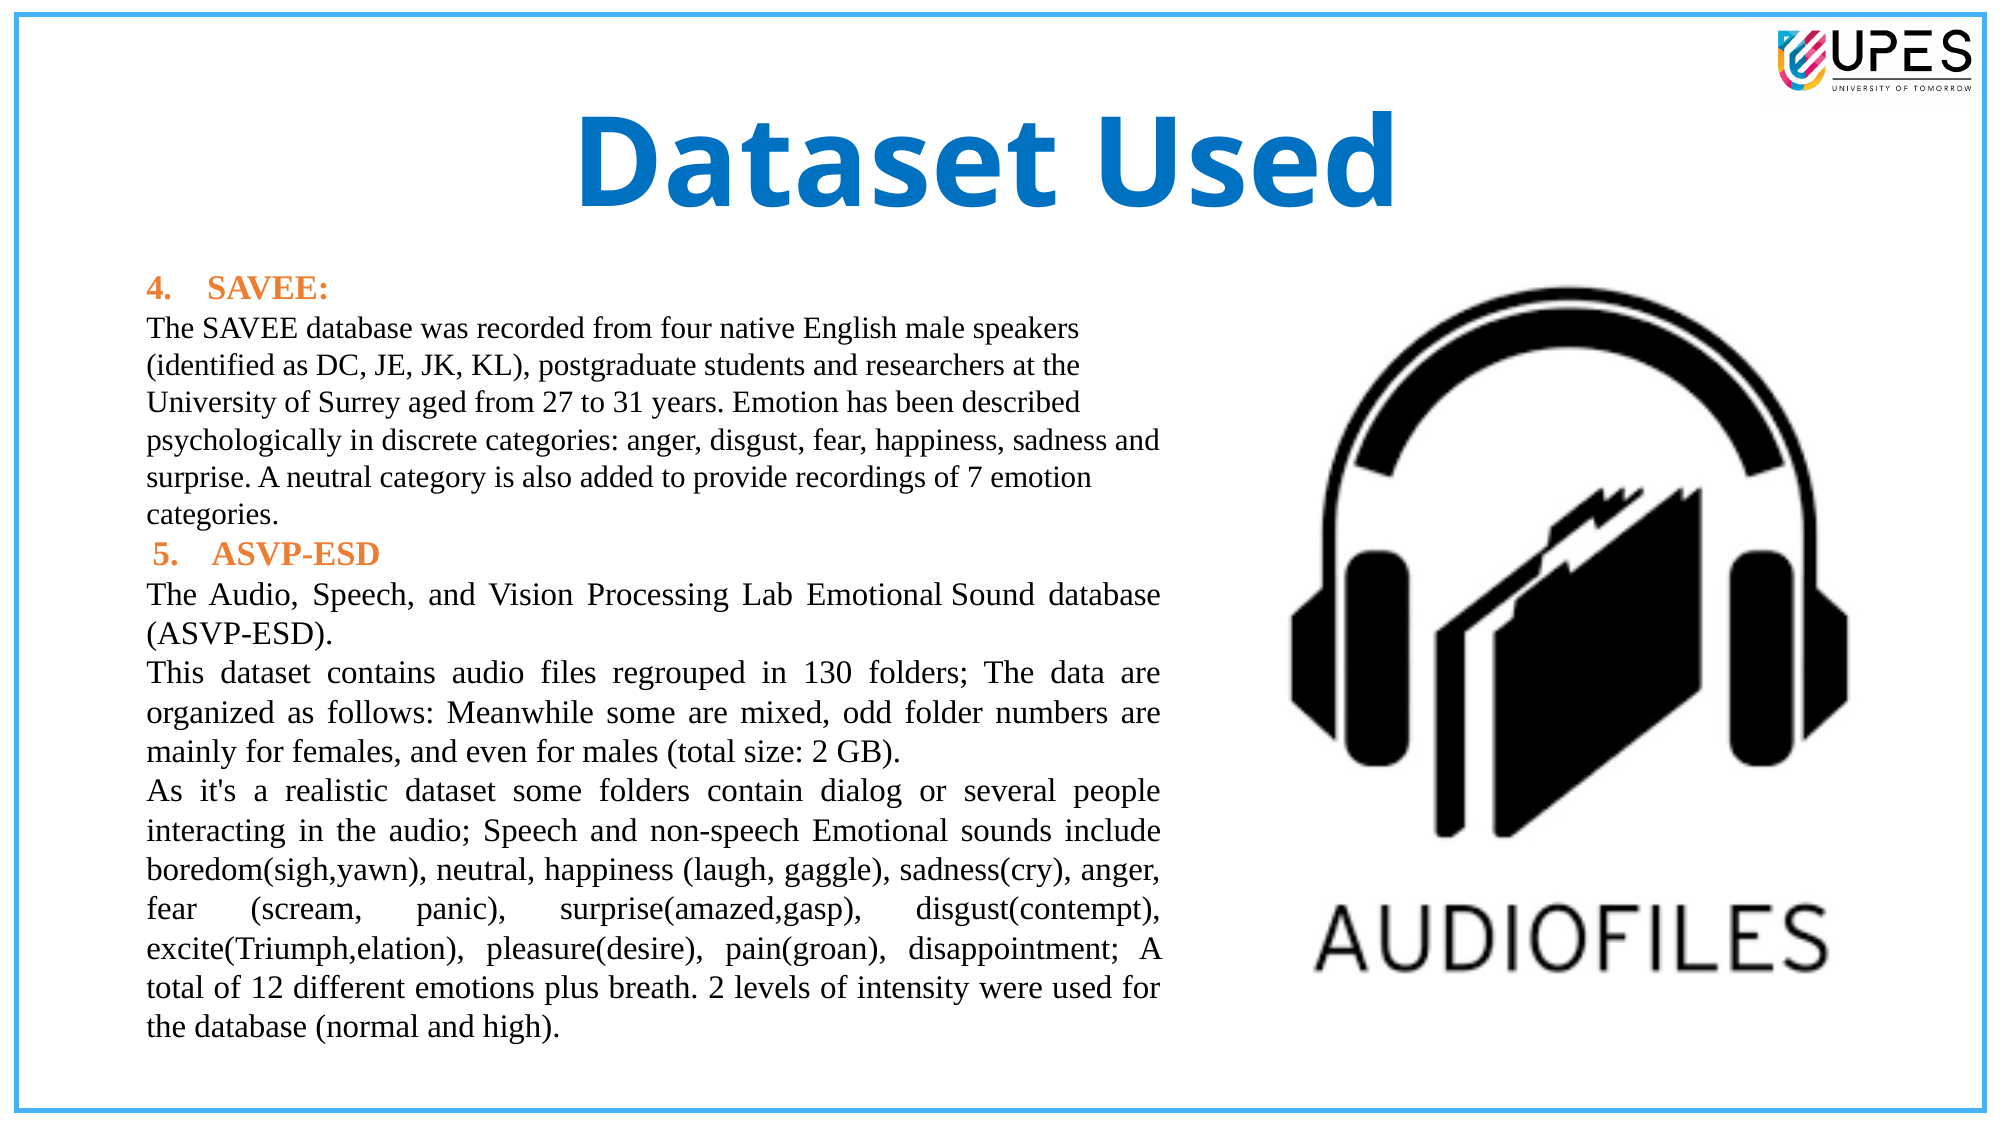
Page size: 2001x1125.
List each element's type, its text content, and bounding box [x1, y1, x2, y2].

title Dataset Used [236, 49, 1737, 241]
subtitle 4. SAVEE: The SAVEE database was recorded from four native English male speakers (identified as DC, JE, JK, KL), postgraduate students and researchers at the University of Surrey aged from 27 to 31 years. Emotion has been described psychologically in discrete categories: anger, disgust, fear, happiness, sadness and surprise. A neutral category is also added to provide recordings of 7 emotion categories. 5. ASVP-ESD The Audio, Speech, and Vision Processing Lab Emotional Sound database (ASVP-ESD). This dataset contains audio files regrouped in 130 folders; The data are organized as follows: Meanwhile some are mixed, odd folder numbers are mainly for females, and even for males (total size: 2 GB). As it's a realistic dataset some folders contain dialog or several people interacting in the audio; Speech and non-speech Emotional sounds include boredom(sigh,yawn), neutral, happiness (laugh, gaggle), sadness(cry), anger, fear (scream, panic), surprise(amazed,gasp), disgust(contempt), excite(Triumph,elation), pleasure(desire), pain(groan), disappointment; A total of 12 different emotions plus breath. 2 levels of intensity were used for the database (normal and high). [131, 258, 1178, 1055]
picture [1222, 283, 1916, 977]
picture [1758, 20, 1978, 110]
